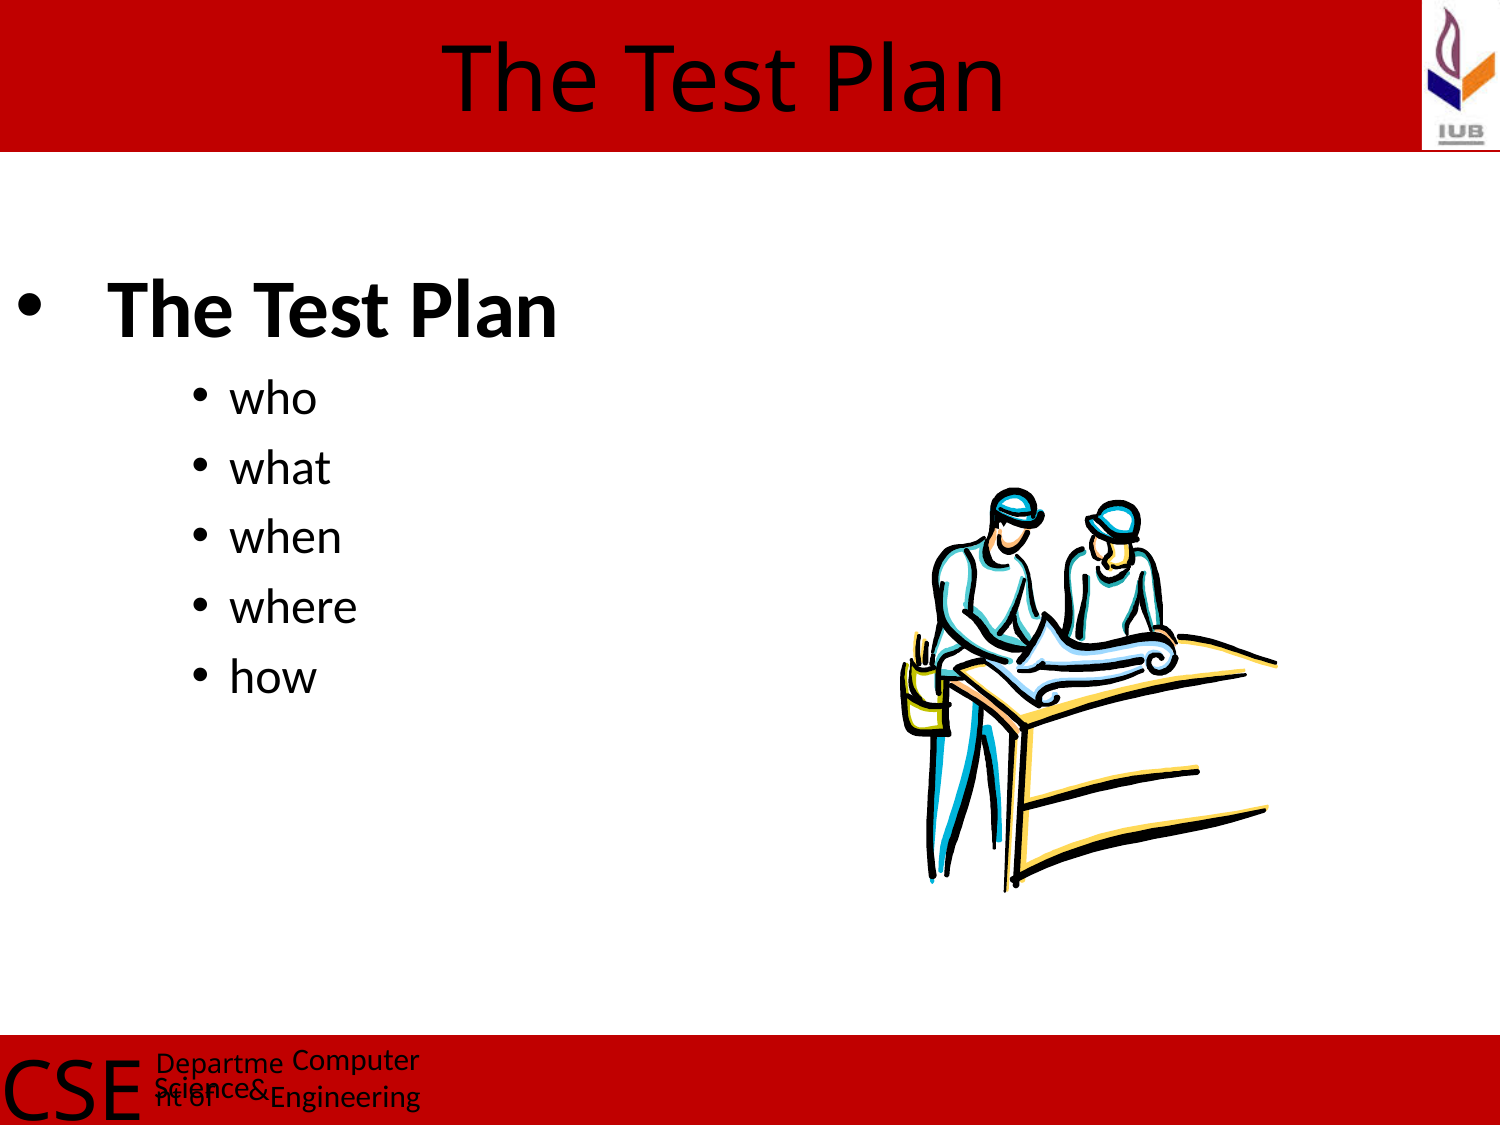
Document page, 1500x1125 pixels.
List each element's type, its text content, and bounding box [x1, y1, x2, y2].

title The Test Plan [50, 0, 1400, 149]
picture [899, 487, 1279, 893]
list The Test Plan who what when where how [0, 149, 1500, 1038]
picture [1421, 0, 1500, 149]
